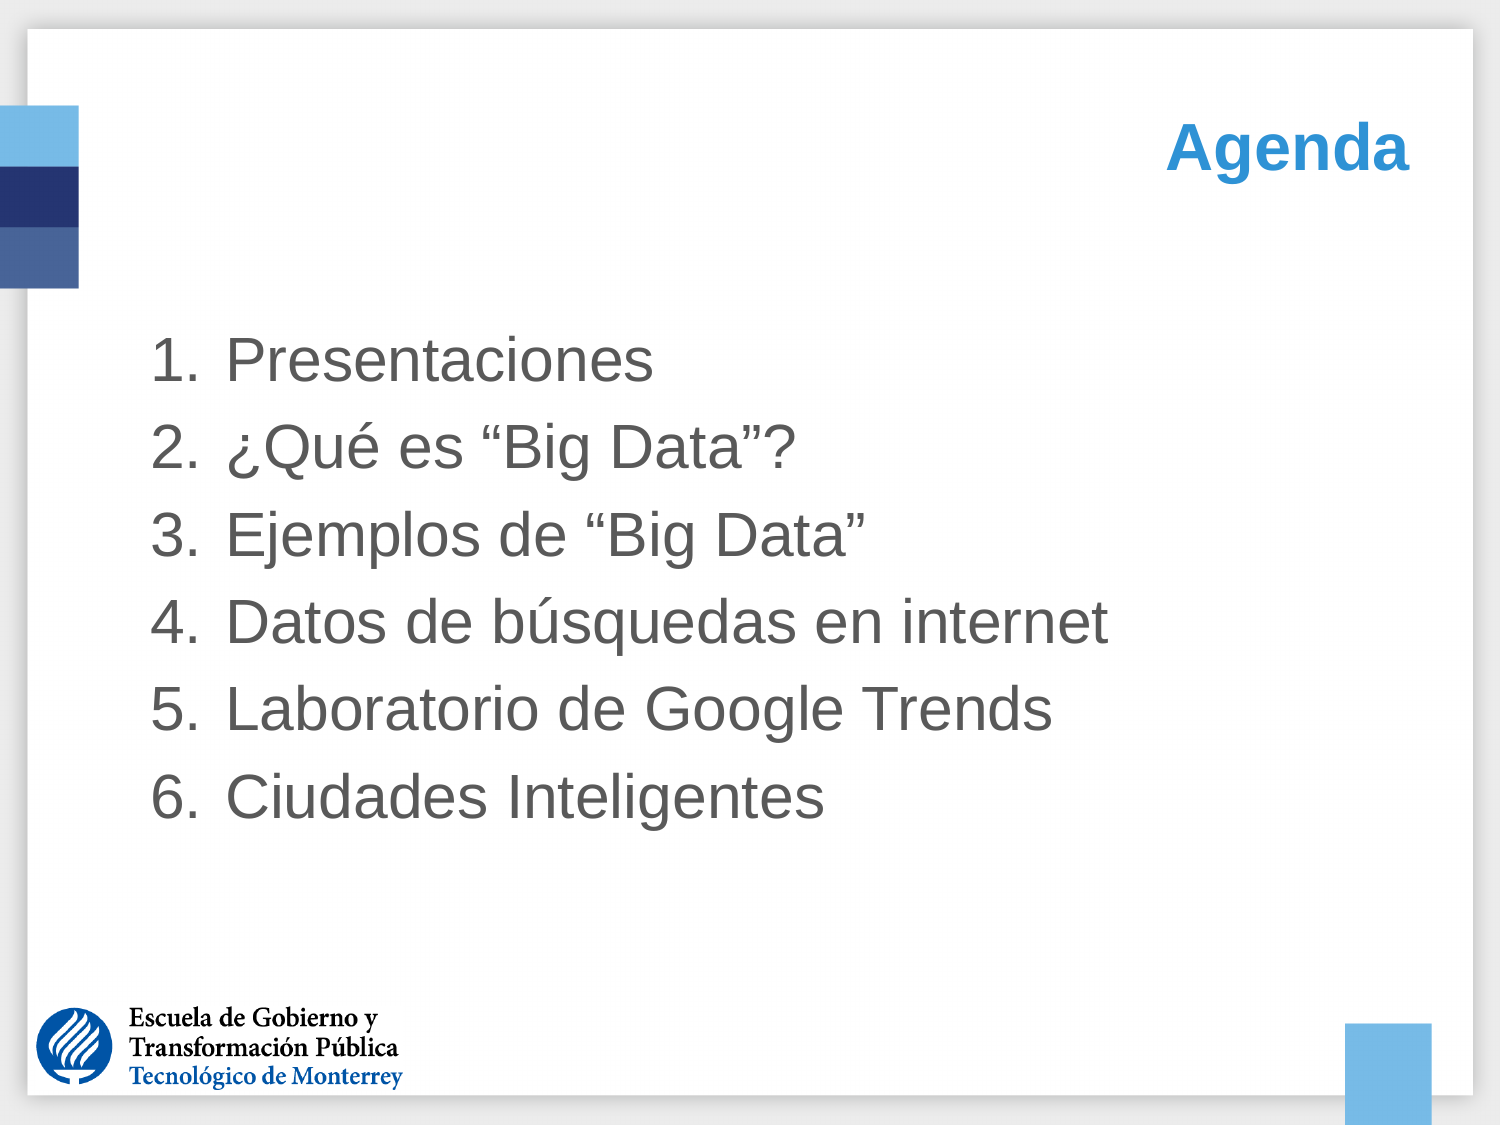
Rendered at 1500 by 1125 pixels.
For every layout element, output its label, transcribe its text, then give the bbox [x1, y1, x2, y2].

title Agenda [193, 49, 1425, 238]
picture [0, 0, 1500, 1125]
list Presentaciones ¿Qué es “Big Data”? Ejemplos de “Big Data” Datos de búsquedas en internet Laboratorio de Google Trends Ciudades Inteligentes [135, 311, 1373, 999]
